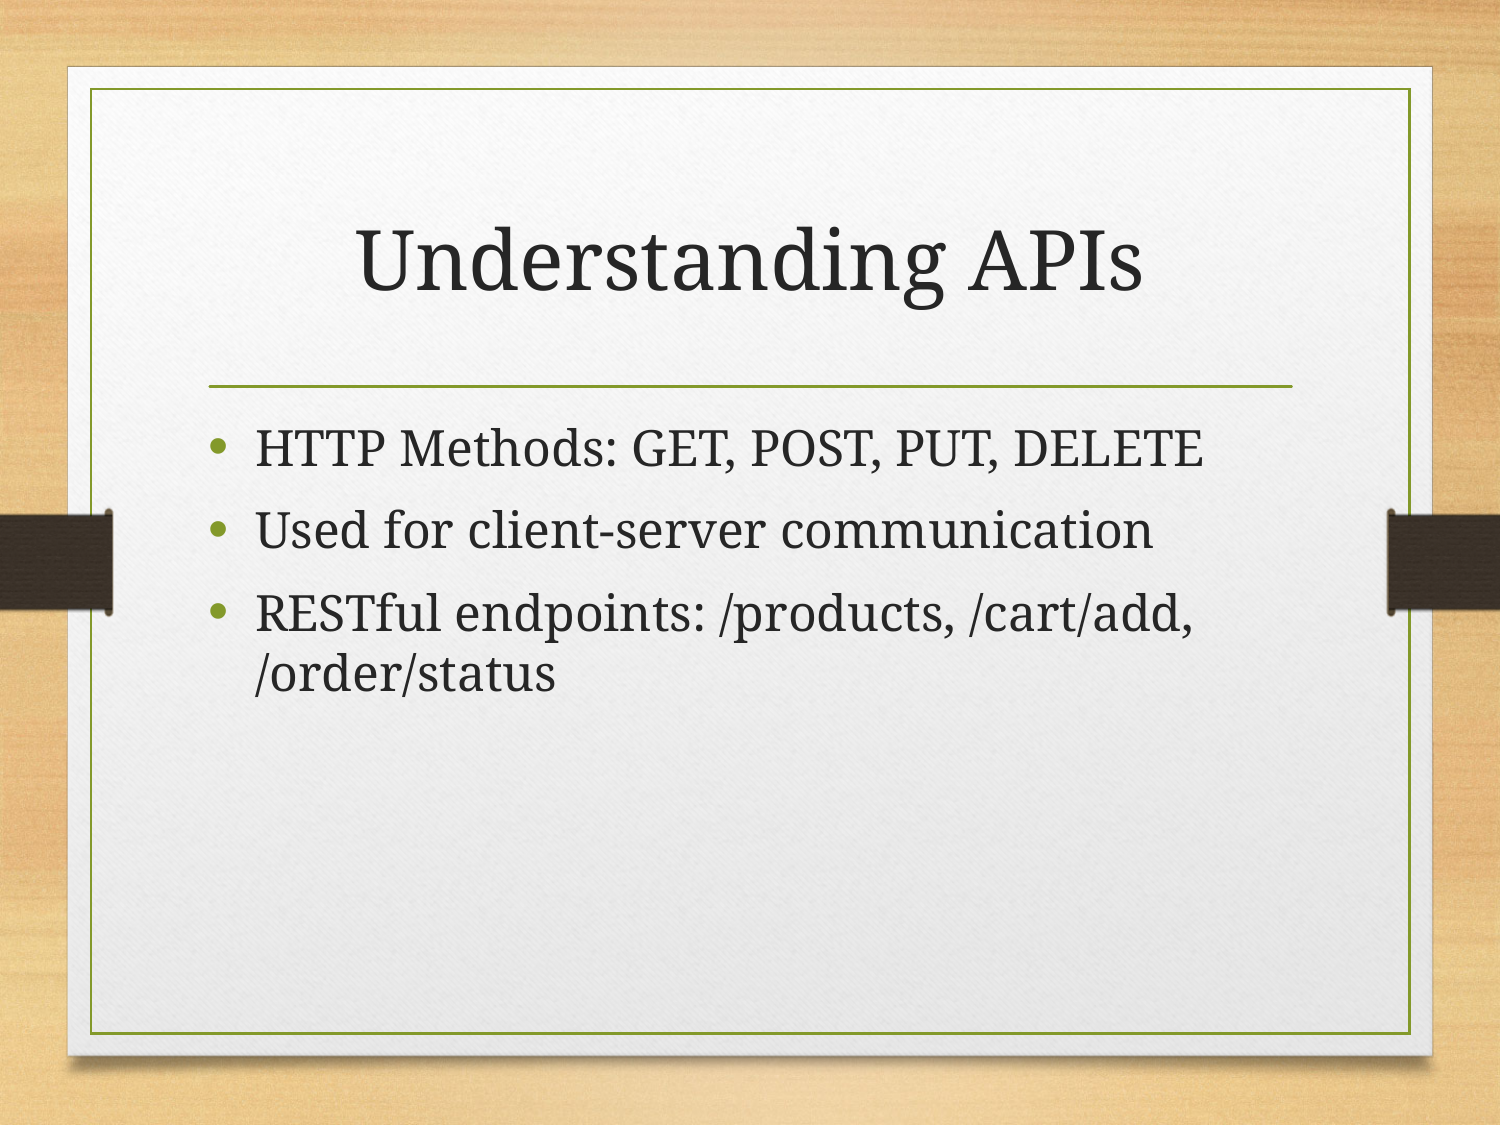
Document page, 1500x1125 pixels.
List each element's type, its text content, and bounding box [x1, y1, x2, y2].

picture [0, 0, 1500, 1125]
title Understanding APIs [193, 150, 1309, 365]
list HTTP Methods: GET, POST, PUT, DELETE Used for client-server communication RESTful endpoints: /products, /cart/add, /order/status [193, 408, 1309, 974]
